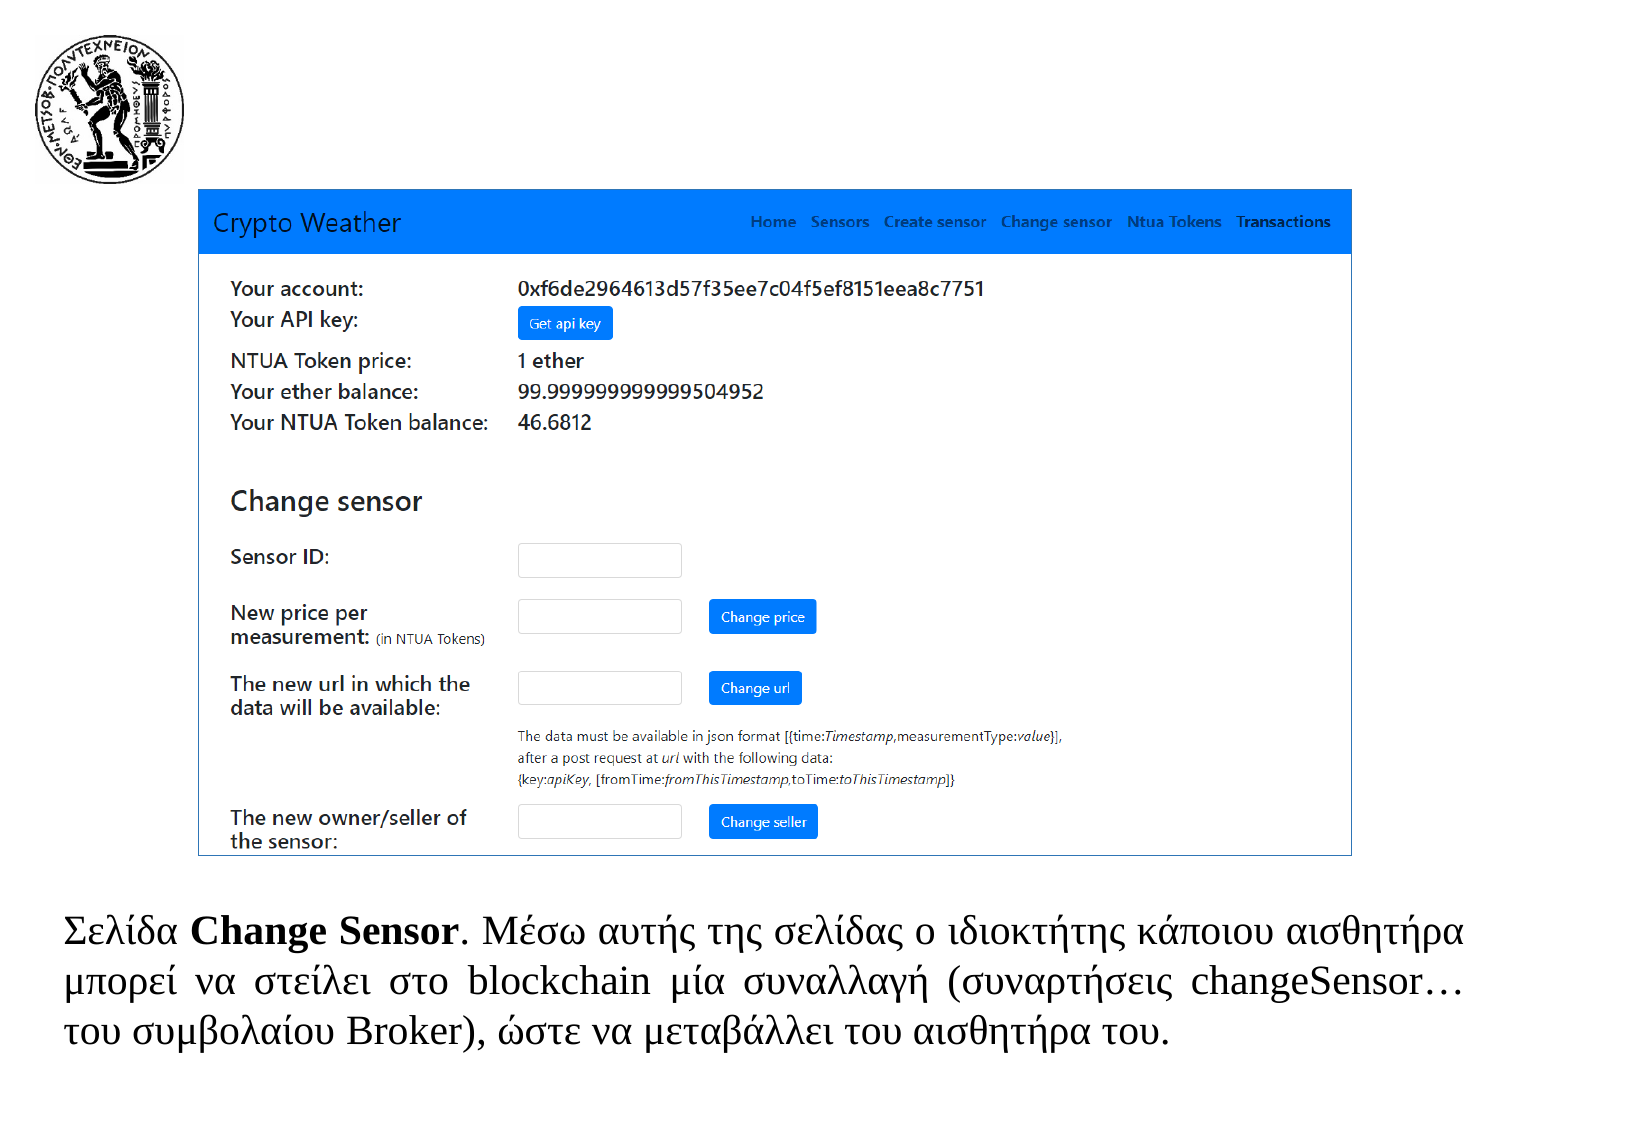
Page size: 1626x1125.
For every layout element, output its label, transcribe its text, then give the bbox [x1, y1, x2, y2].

text_box Σελίδα Change Sensor. Μέσω αυτής της σελίδας ο ιδιοκτήτης κάποιου αισθητήρα μπορεί να στείλει στο blockchain μία συναλλαγή (συναρτήσεις changeSensor… του συμβολαίου Broker), ώστε να μεταβάλλει του αισθητήρα του. [48, 895, 1480, 1061]
picture [35, 35, 184, 184]
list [198, 189, 1352, 856]
